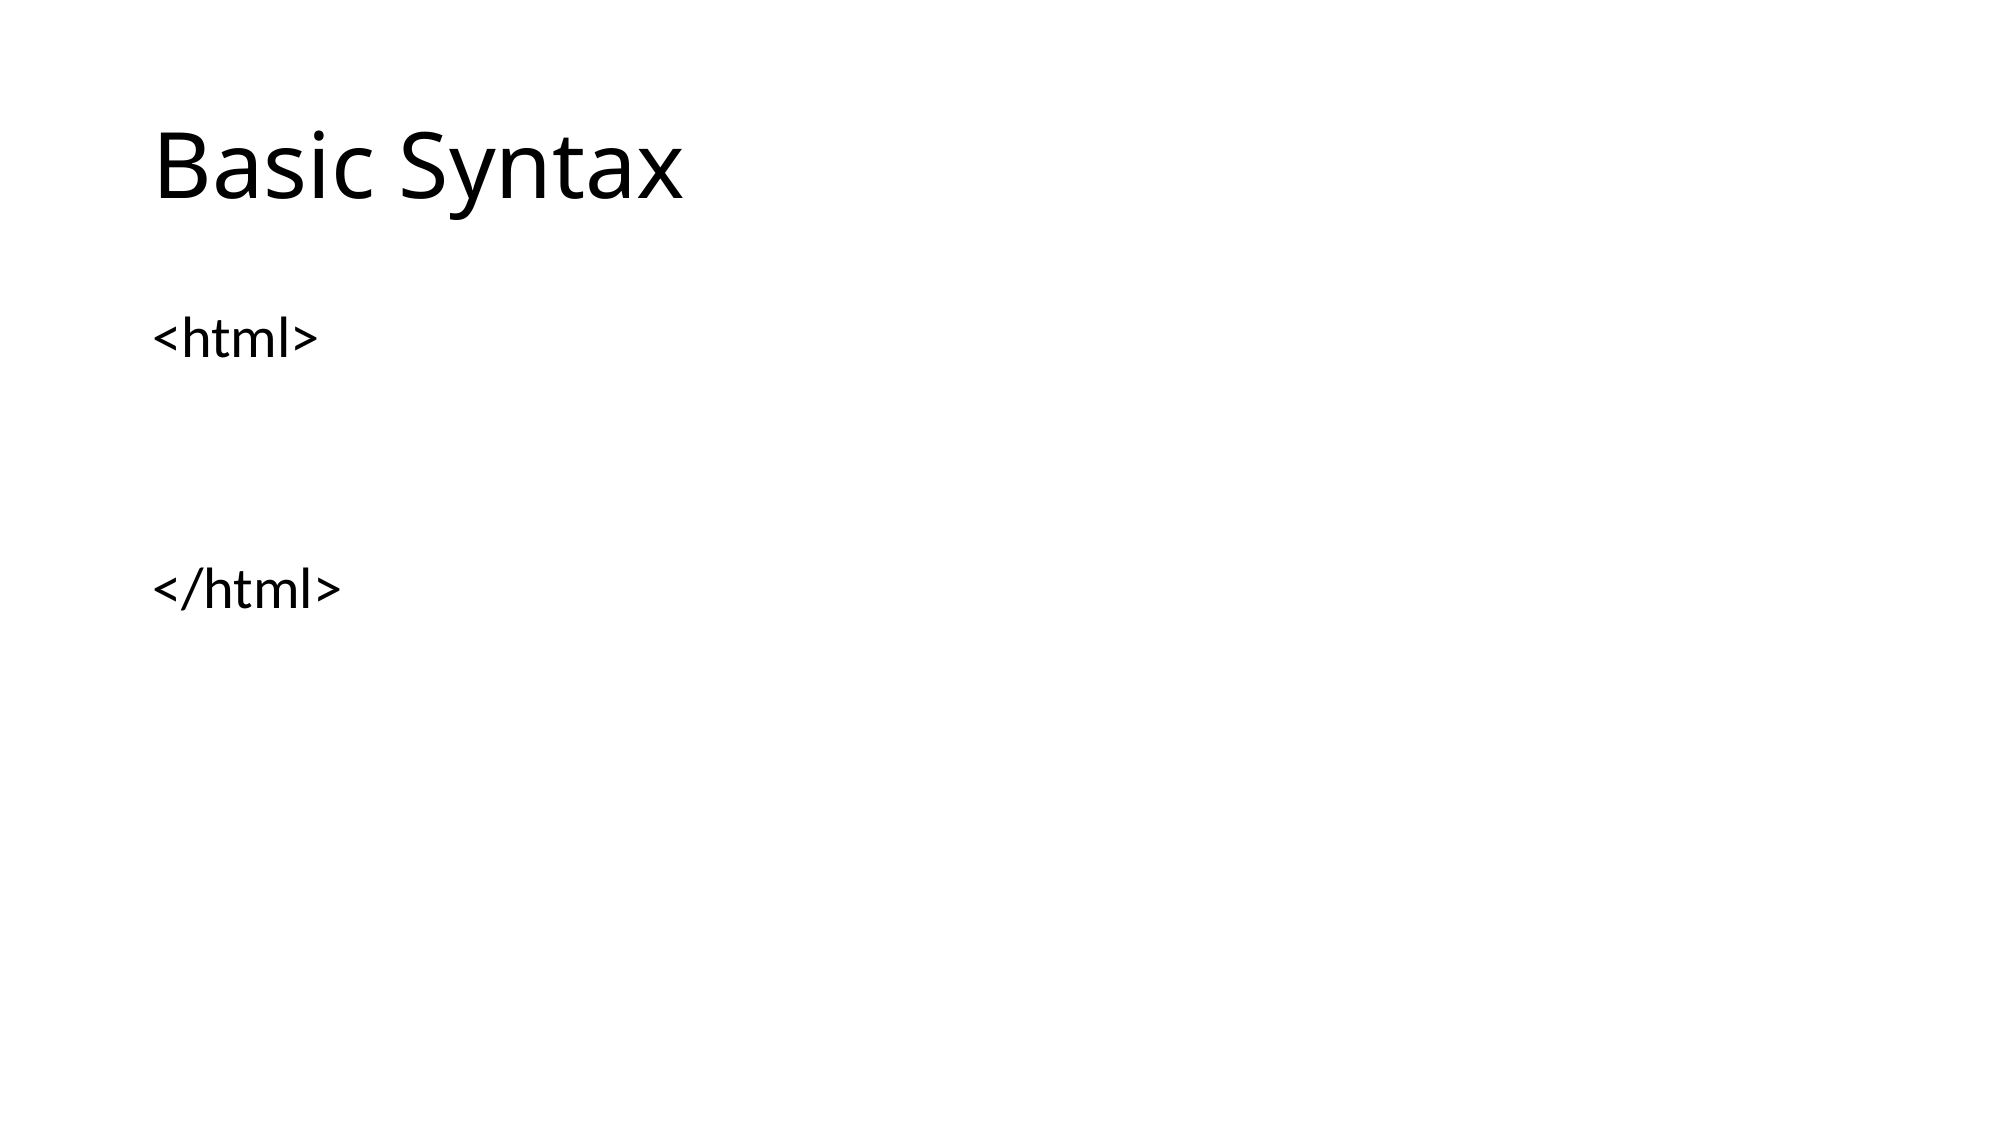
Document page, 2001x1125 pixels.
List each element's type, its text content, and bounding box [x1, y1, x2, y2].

title Basic Syntax [137, 59, 1863, 278]
list <html> </html> [137, 299, 1863, 1014]
